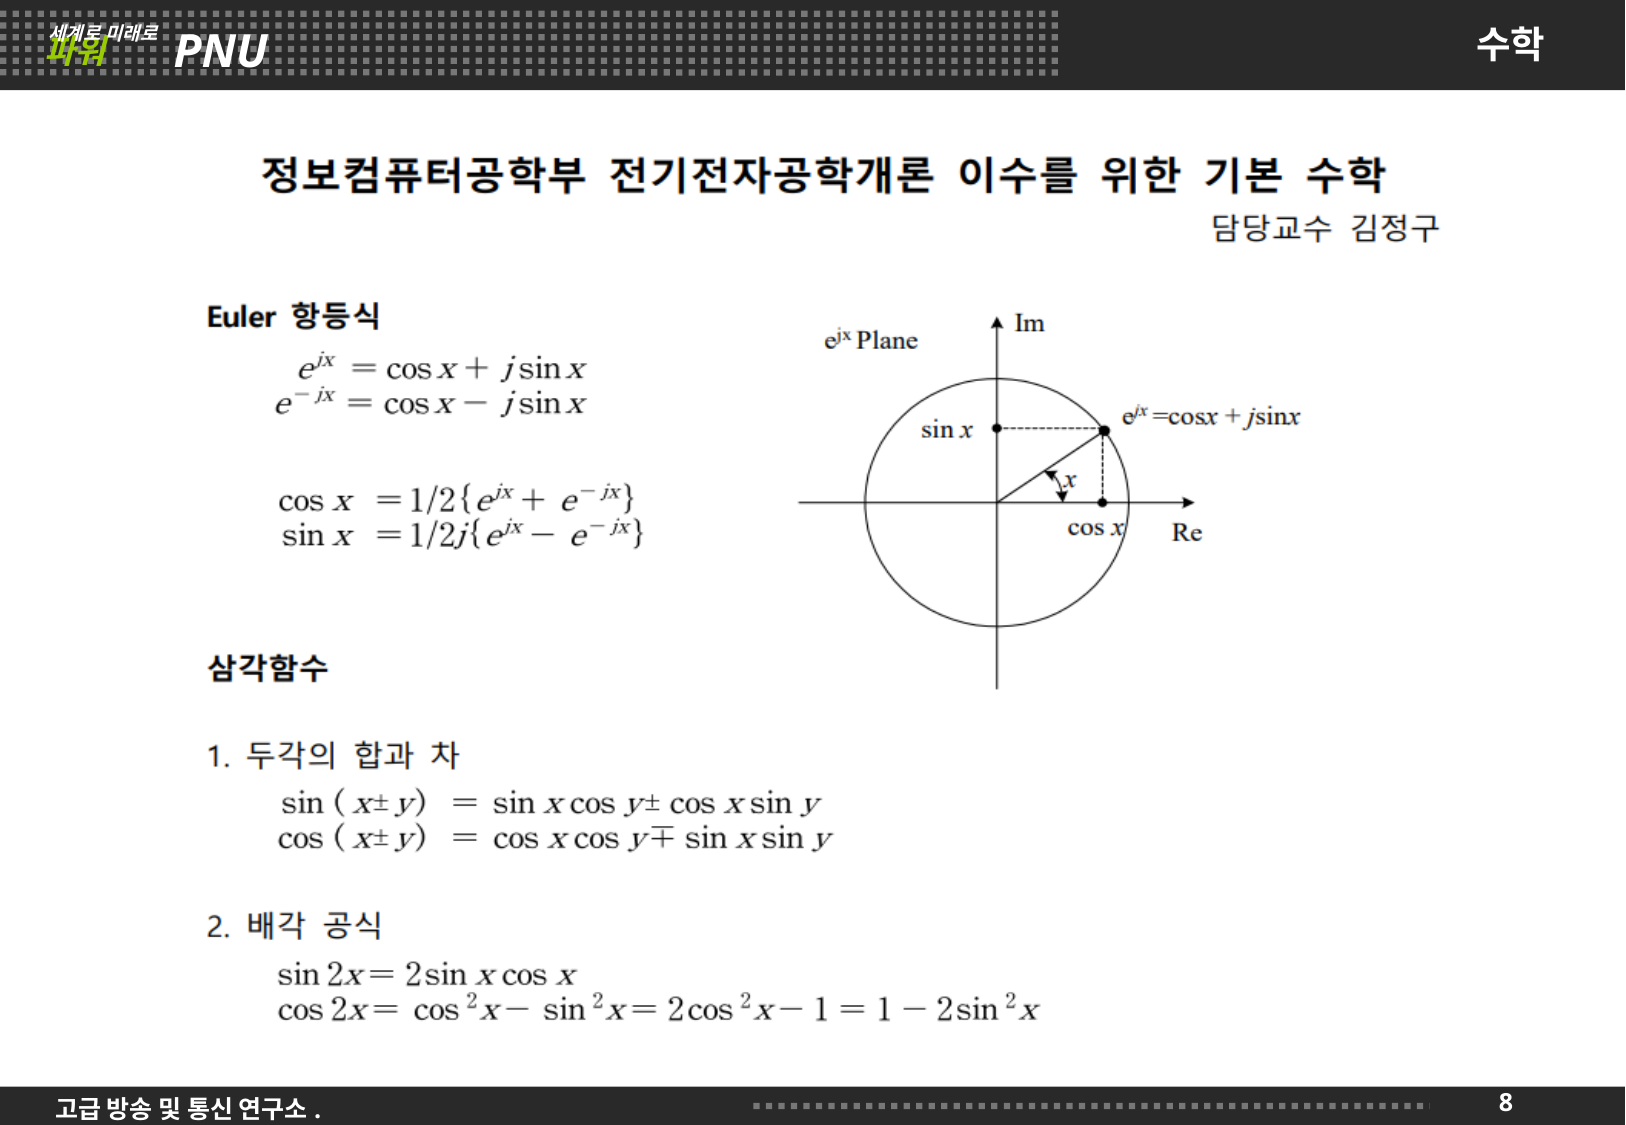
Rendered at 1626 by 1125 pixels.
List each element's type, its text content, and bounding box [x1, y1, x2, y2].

title 수학 [0, 0, 1625, 89]
picture [79, 135, 1571, 1055]
